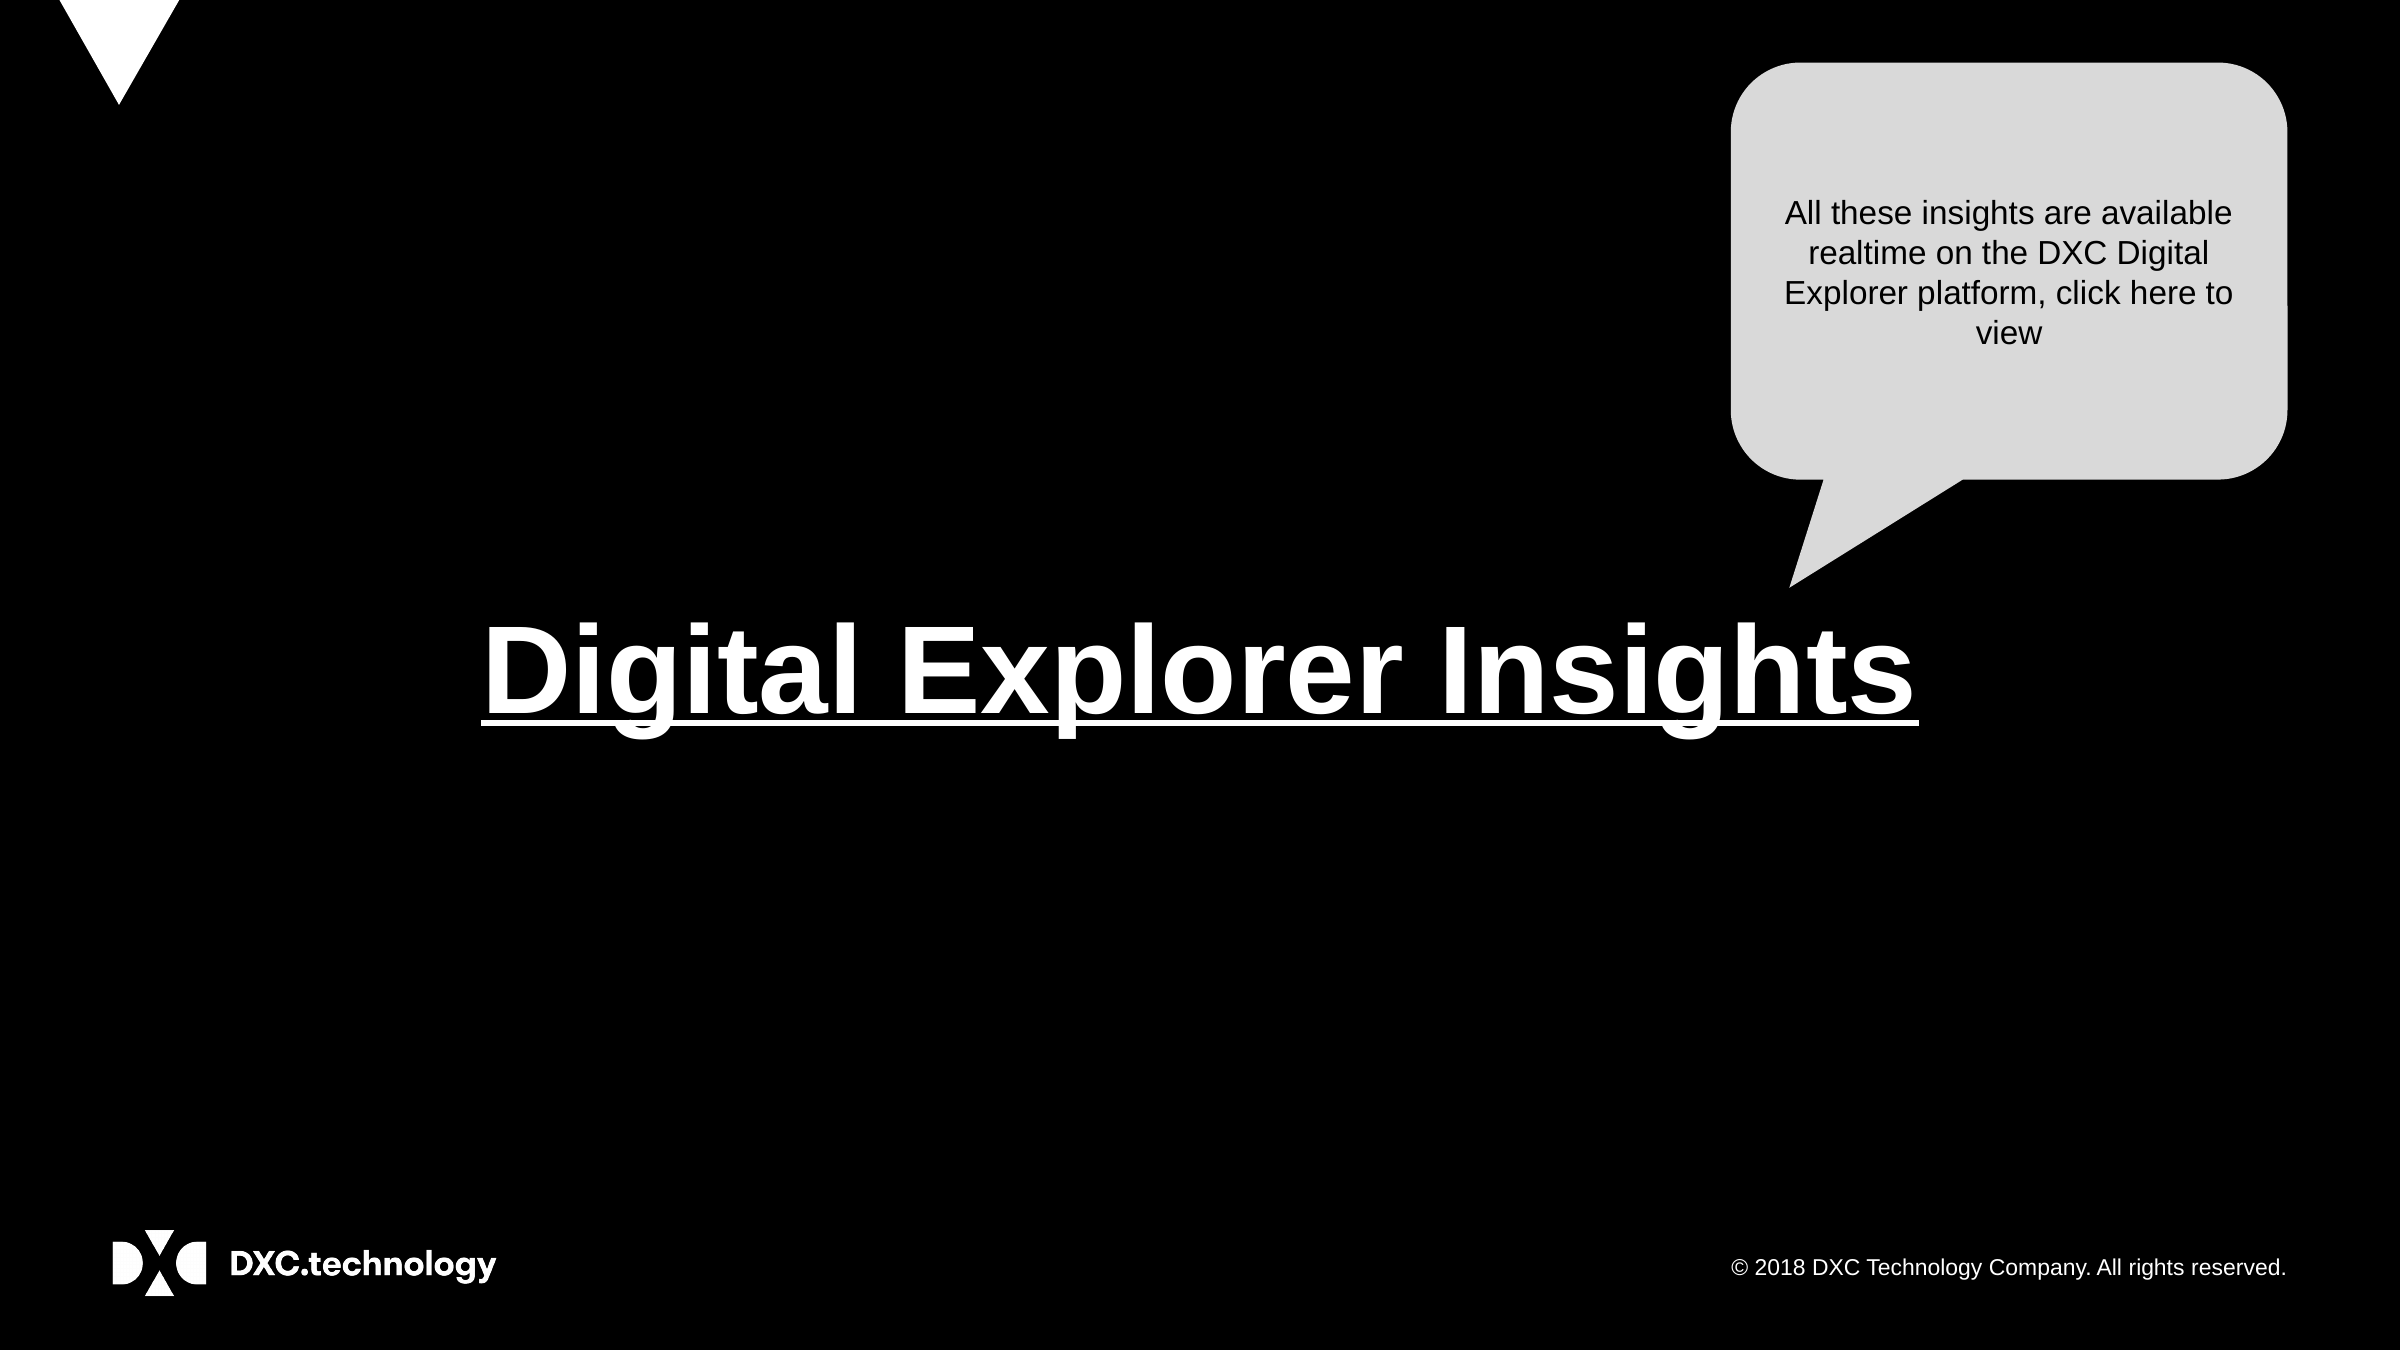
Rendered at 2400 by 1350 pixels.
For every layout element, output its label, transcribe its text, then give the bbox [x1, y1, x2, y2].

list Digital Explorer Insights [113, 254, 2287, 1096]
text_box All these insights are available realtime on the DXC Digital Explorer platform, click here to view [1730, 62, 2288, 588]
